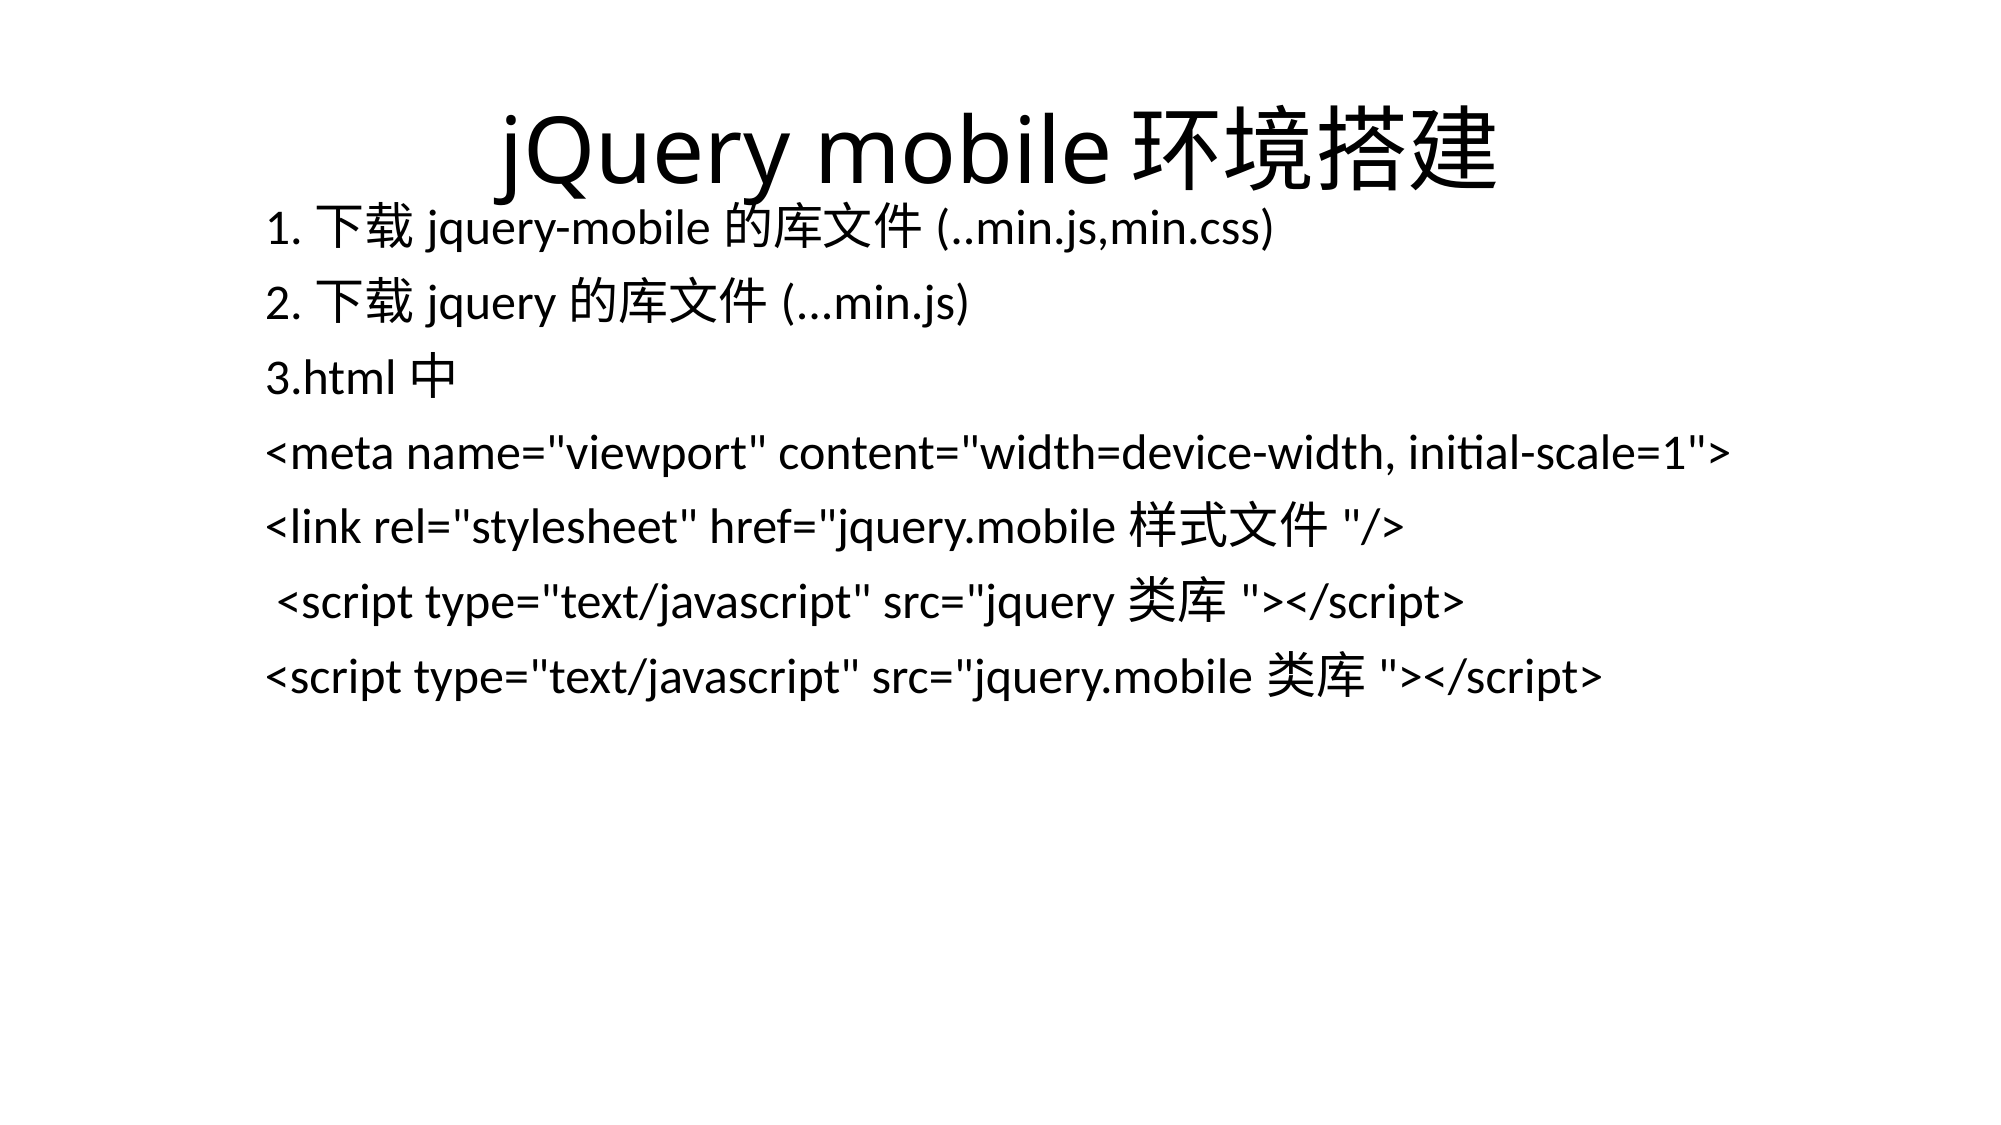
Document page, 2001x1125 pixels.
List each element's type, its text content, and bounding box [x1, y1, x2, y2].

subtitle 1.下载jquery-mobile的库文件(..min.js,min.css) 2.下载jquery的库文件(...min.js) 3.html中 <meta name="viewport" content="width=device-width, initial-scale=1"> <link rel="stylesheet" href="jquery.mobile样式文件"/> <script type="text/javascript" src="jquery类库"></script> <script type="text/javascript" src="jquery.mobile类库"></script> [249, 194, 1750, 1027]
title jQuery mobile环境搭建 [249, 95, 1750, 194]
